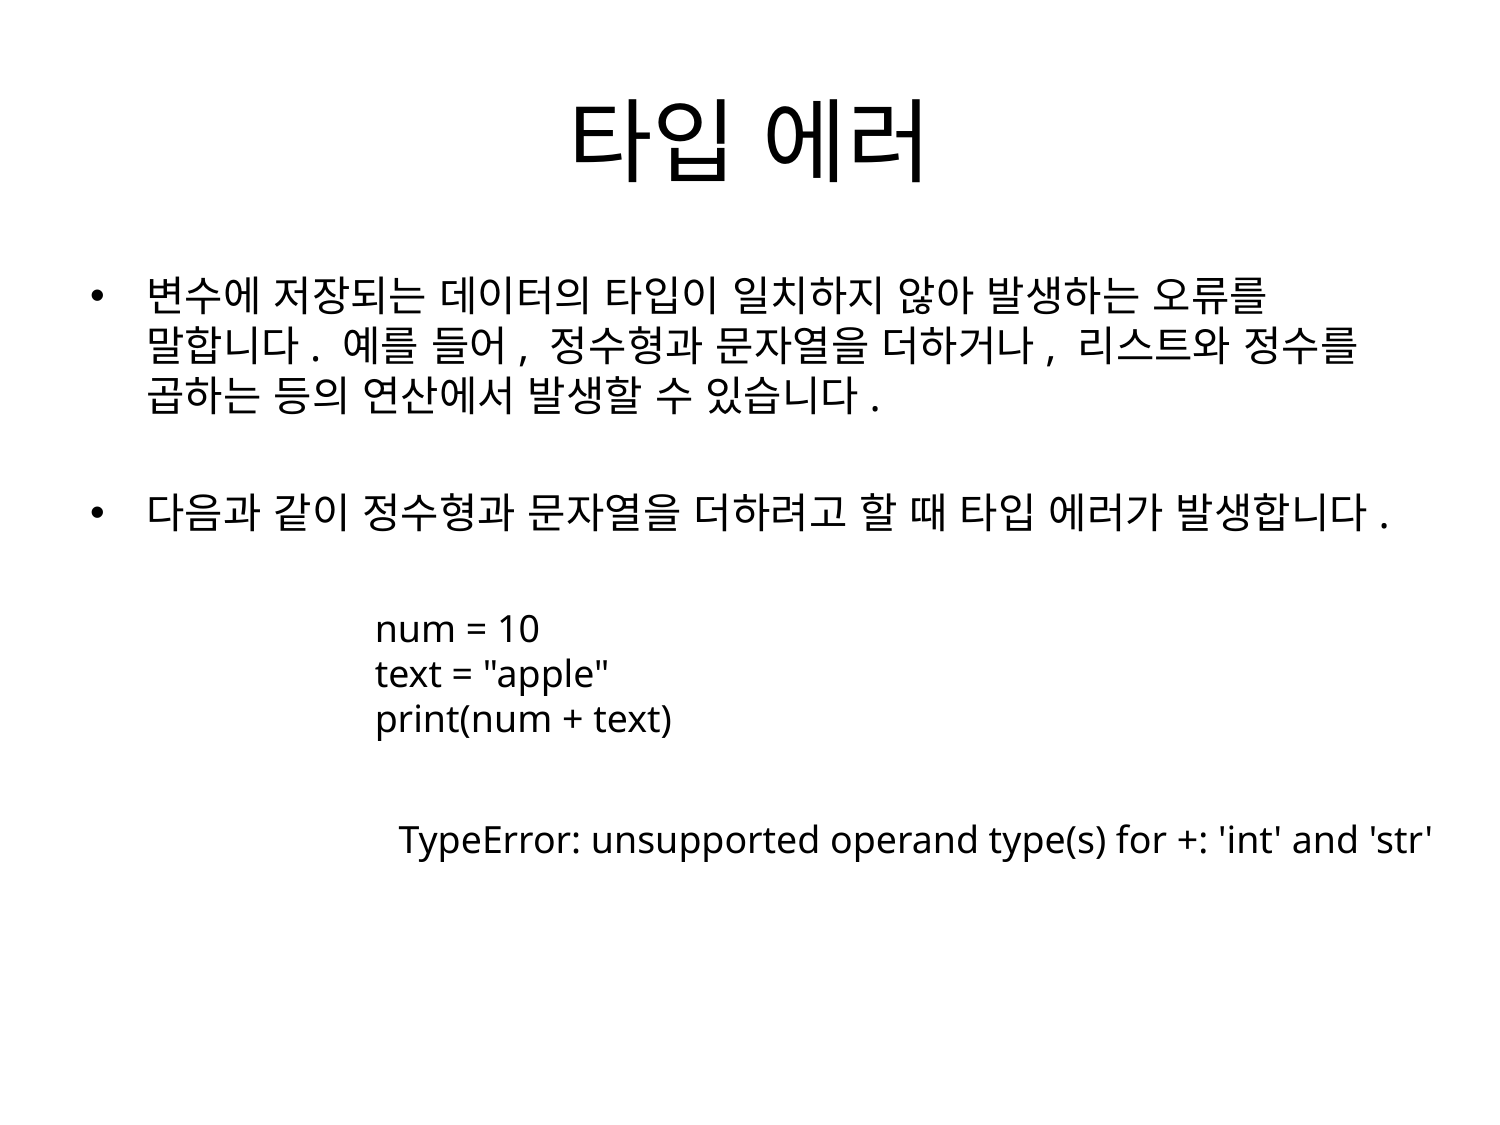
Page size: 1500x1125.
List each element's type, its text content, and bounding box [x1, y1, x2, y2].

list 변수에 저장되는 데이터의 타입이 일치하지 않아 발생하는 오류를 말합니다. 예를 들어, 정수형과 문자열을 더하거나, 리스트와 정수를 곱하는 등의 연산에서 발생할 수 있습니다. 다음과 같이 정수형과 문자열을 더하려고 할 때 타입 에러가 발생합니다. [75, 262, 1425, 1005]
text_box TypeError: unsupported operand type(s) for +: 'int' and 'str' [383, 808, 1480, 869]
text_box num = 10 text = "apple" print(num + text) [360, 597, 1111, 748]
title 타입 에러 [75, 45, 1425, 233]
